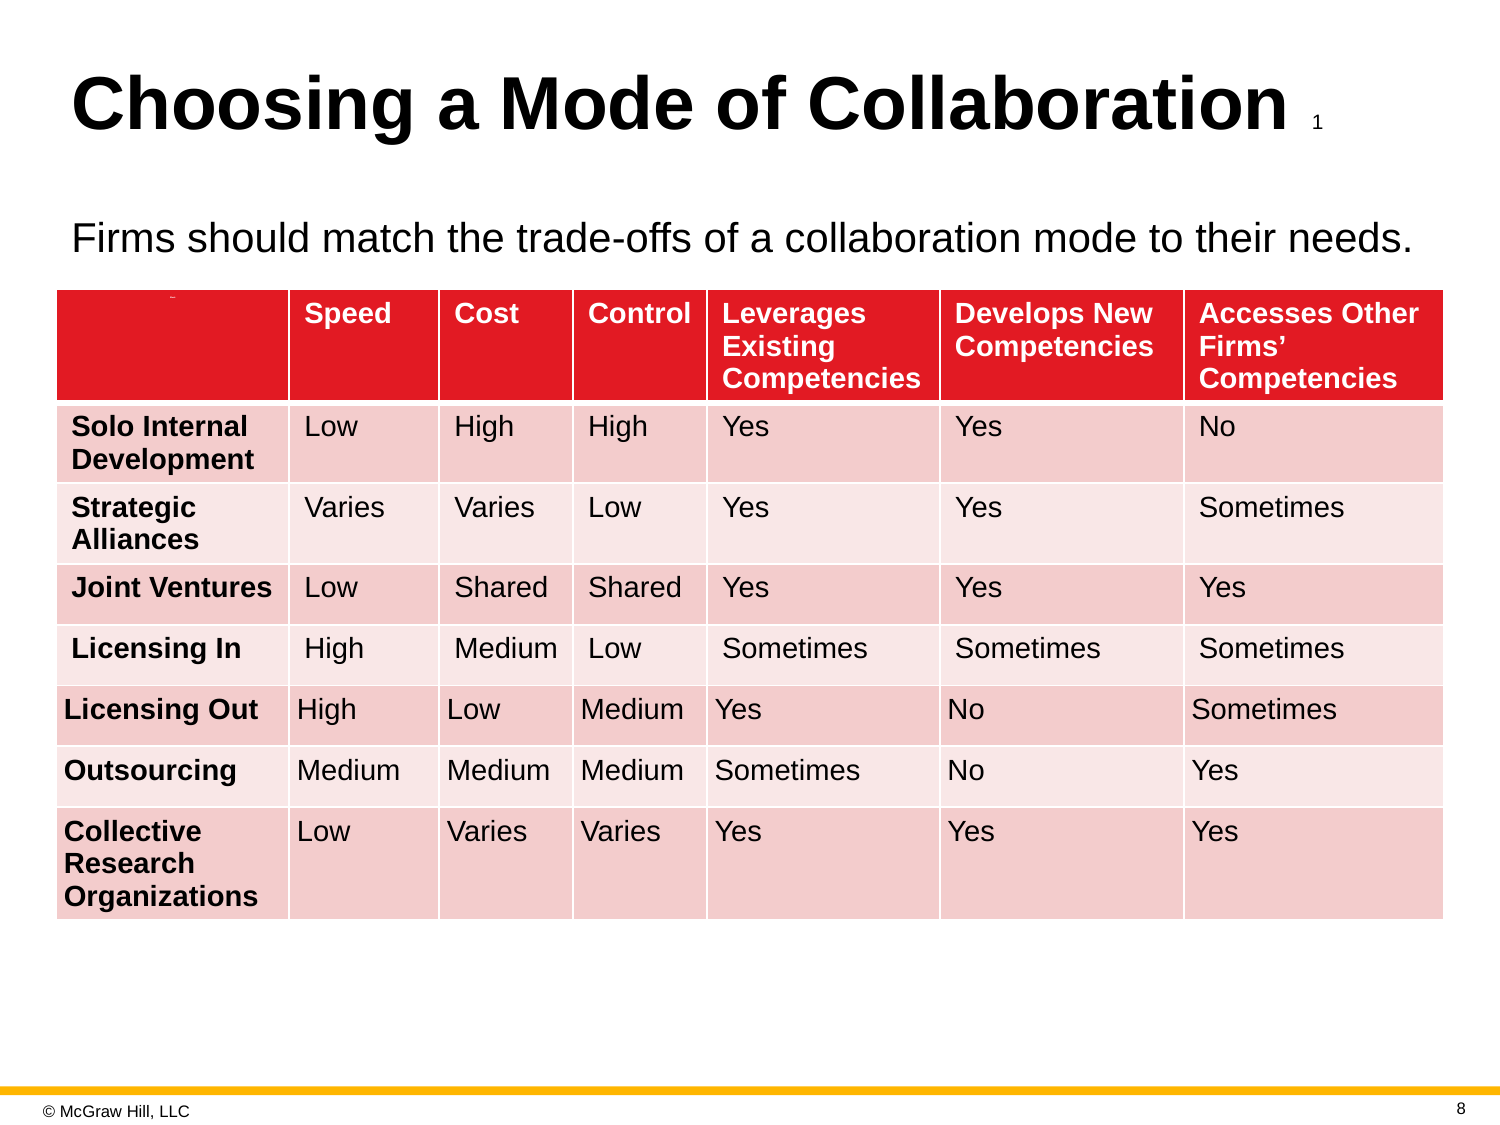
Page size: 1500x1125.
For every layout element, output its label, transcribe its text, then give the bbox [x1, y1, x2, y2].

table_header Speed [290, 290, 438, 400]
table_cell Sometimes [1185, 626, 1443, 685]
table_cell Collective Research Organizations [57, 808, 288, 919]
table_cell Yes [708, 808, 939, 919]
table_cell Yes [1185, 747, 1443, 806]
list Firms should match the trade-offs of a collaboration mode to their needs. [56, 209, 1444, 271]
table_cell High [440, 406, 572, 482]
table_cell Strategic Alliances [57, 484, 288, 563]
table_cell High [290, 626, 438, 685]
table_header Accesses Other Firms’ Competencies [1185, 290, 1443, 400]
table_cell Medium [440, 747, 572, 806]
table_cell Yes [941, 565, 1183, 624]
table_cell Licensing In [57, 626, 288, 685]
table_cell No [941, 747, 1183, 806]
table_cell Sometimes [708, 626, 939, 685]
table_cell Varies [290, 484, 438, 563]
table_cell Outsourcing [57, 747, 288, 806]
table_cell Sometimes [941, 626, 1183, 685]
table_cell No [941, 686, 1183, 745]
table_cell Medium [574, 686, 706, 745]
table_cell Yes [1185, 565, 1443, 624]
title Choosing a Mode of Collaboration 1 [56, 38, 1444, 173]
table_cell Sometimes [1185, 484, 1443, 563]
table_cell Licensing Out [57, 686, 288, 745]
table_cell Joint Ventures [57, 565, 288, 624]
table_cell Varies [440, 484, 572, 563]
table_cell Yes [1185, 808, 1443, 919]
table_cell Yes [708, 406, 939, 482]
table_cell High [290, 686, 438, 745]
table_header Cost [440, 290, 572, 400]
table_cell Shared [574, 565, 706, 624]
table_cell Sometimes [708, 747, 939, 806]
table_cell Yes [708, 686, 939, 745]
table_cell Low [440, 686, 572, 745]
table_cell Varies [440, 808, 572, 919]
table_header Develops New Competencies [941, 290, 1183, 400]
table_cell Low [290, 565, 438, 624]
table_cell Shared [440, 565, 572, 624]
table_cell Yes [941, 406, 1183, 482]
table_cell Low [574, 484, 706, 563]
table_cell Medium [290, 747, 438, 806]
table_cell Yes [708, 484, 939, 563]
table_cell Solo Internal Development [57, 406, 288, 482]
table_cell Yes [941, 484, 1183, 563]
table_cell Varies [574, 808, 706, 919]
table_cell Sometimes [1185, 686, 1443, 745]
table_cell Low [574, 626, 706, 685]
table_cell High [574, 406, 706, 482]
table_cell Medium [440, 626, 572, 685]
slide_number 8 [1415, 1094, 1474, 1122]
table_header Leverages Existing Competencies [708, 290, 939, 400]
table_cell Yes [708, 565, 939, 624]
table_cell Low [290, 406, 438, 482]
table_cell Yes [941, 808, 1183, 919]
table_cell Low [290, 808, 438, 919]
table_header Blank [57, 290, 288, 400]
table_cell Medium [574, 747, 706, 806]
table_header Control [574, 290, 706, 400]
table_cell No [1185, 406, 1443, 482]
